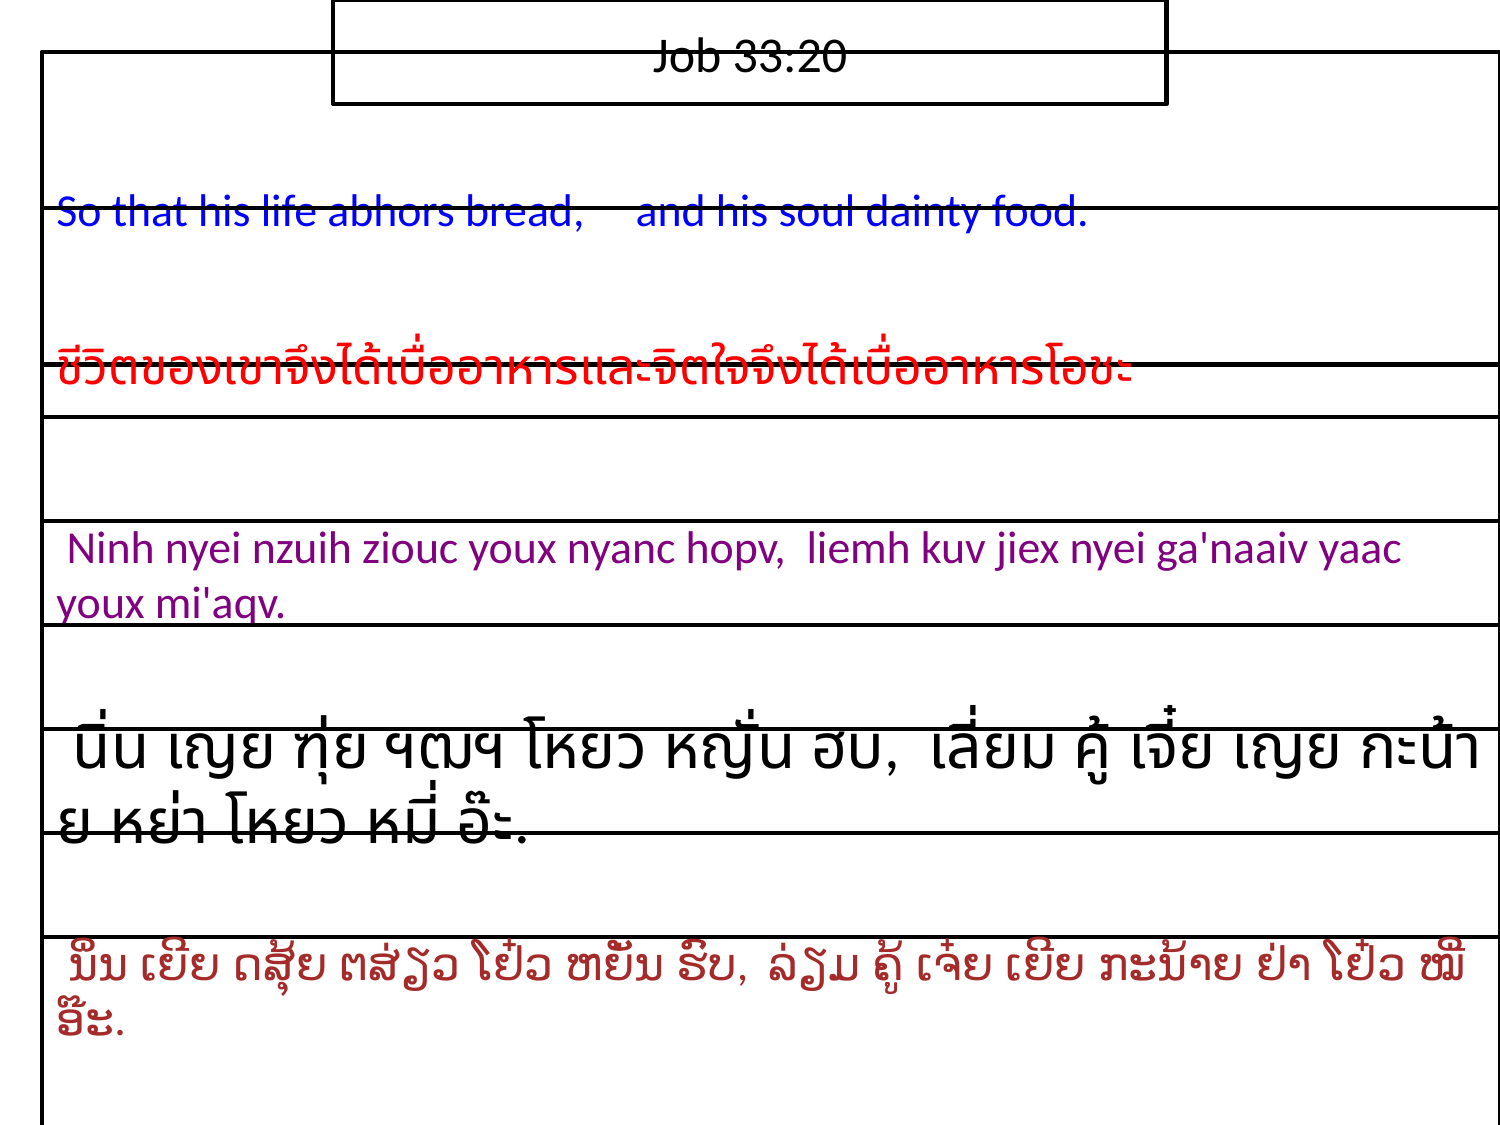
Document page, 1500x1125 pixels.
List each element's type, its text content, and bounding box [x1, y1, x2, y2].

text_box ชีวิต​ของ​เขา​จึง​ได้​เบื่อ​อาหารและ​จิตใจ​จึง​ได้​เบื่อ​อาหาร​โอชะ [40, 206, 1500, 415]
text_box นิ่น เญย ฑุ่ย ฯฒฯ โหยว หญั่น ฮบ, เลี่ยม คู้ เจี๋ย เญย กะน้าย หย่า โหยว หมี่ อ๊ะ. [40, 623, 1500, 831]
text_box Ninh nyei nzuih ziouc youx nyanc hopv, liemh kuv jiex nyei ga'naaiv yaac youx mi'aqv. [40, 415, 1500, 623]
text_box Job 33:20 [331, 0, 1169, 50]
text_box So that his life abhors bread, and his soul dainty food. [40, 50, 1500, 206]
text_box ນິ່ນ ເຍີຍ ດສຸ້ຍ ຕສ່ຽວ ໂຢ໋ວ ຫຍັ່ນ ຮົບ, ລ່ຽມ ຄູ້ ເຈ໋ຍ ເຍີຍ ກະນ້າຍ ຢ່າ ໂຢ໋ວ ໝີ່ ອ໊ະ. [40, 831, 1500, 1125]
